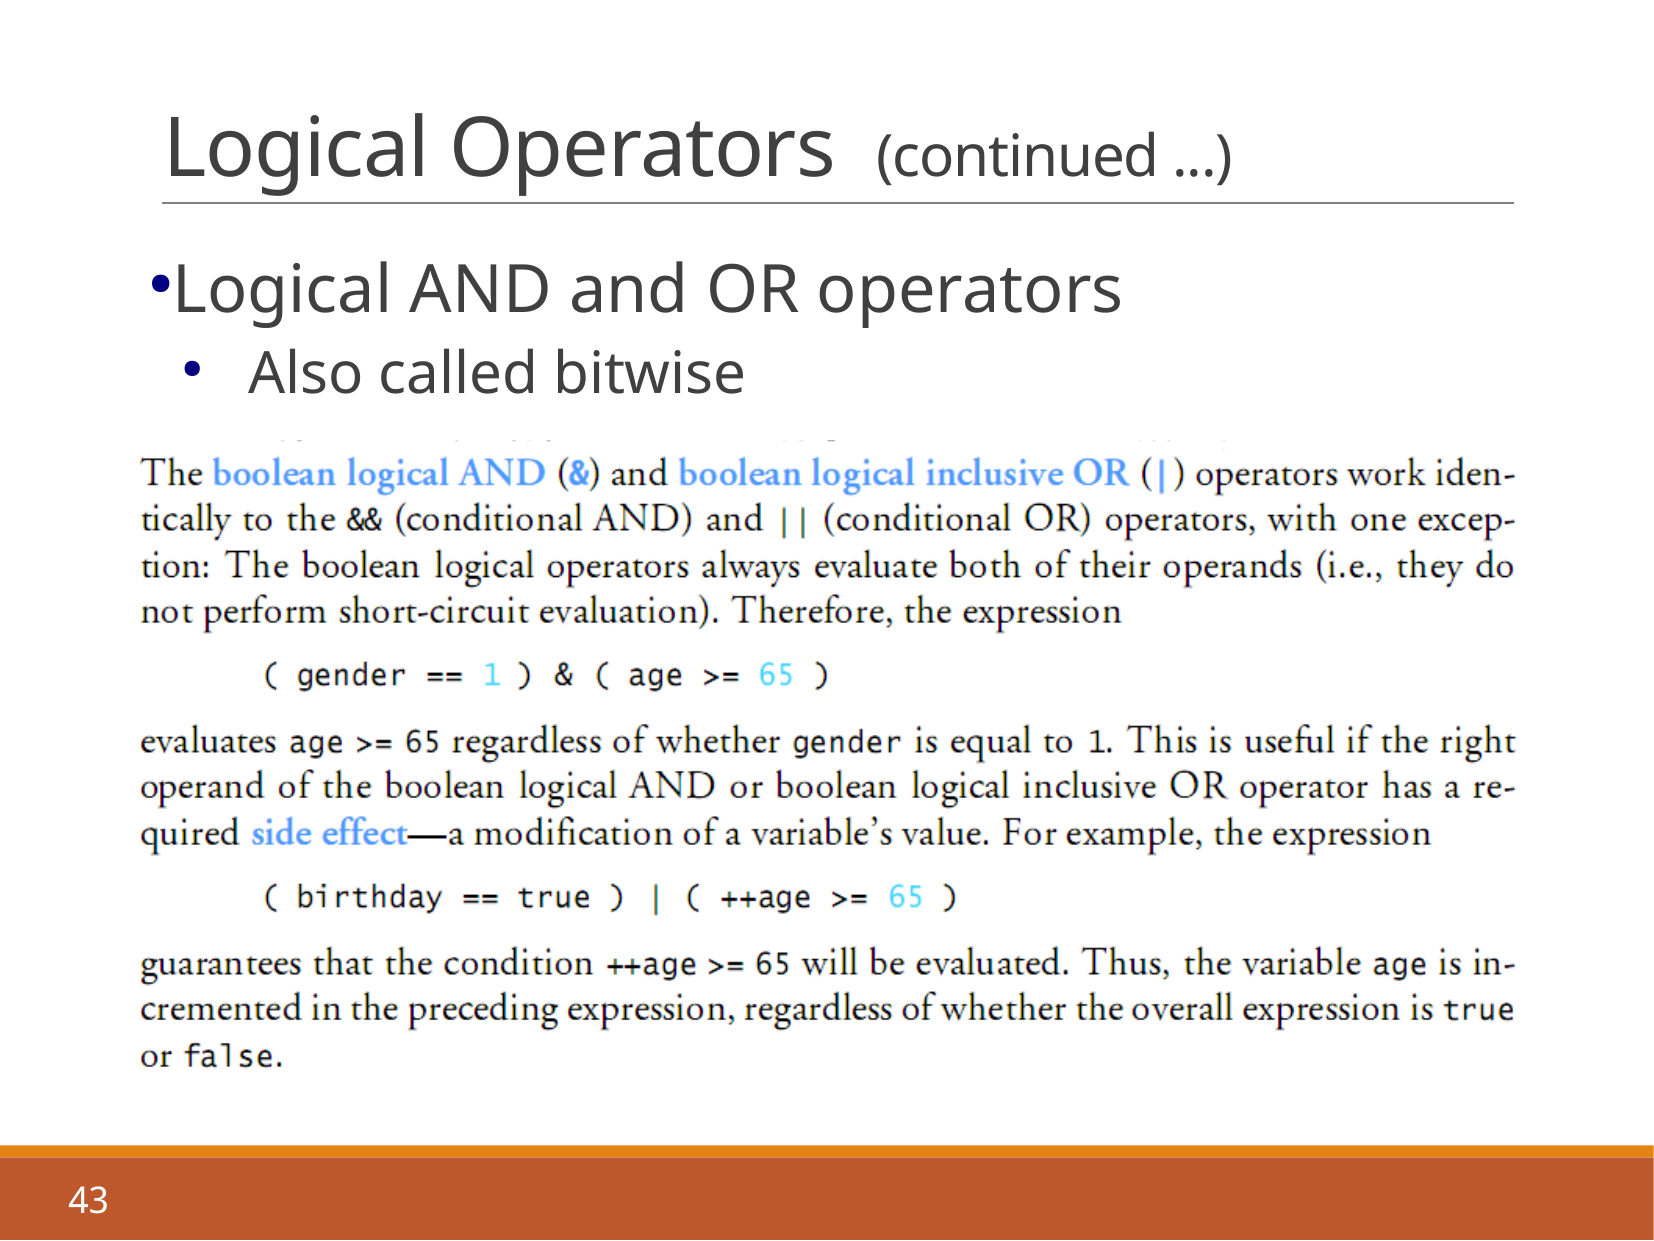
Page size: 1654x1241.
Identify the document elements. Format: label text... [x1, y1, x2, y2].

title Logical Operators (continued ...) [148, 51, 1513, 201]
picture [119, 439, 1538, 1093]
list Logical AND and OR operators Also called bitwise [148, 238, 1513, 436]
slide_number 43 [0, 1168, 178, 1235]
